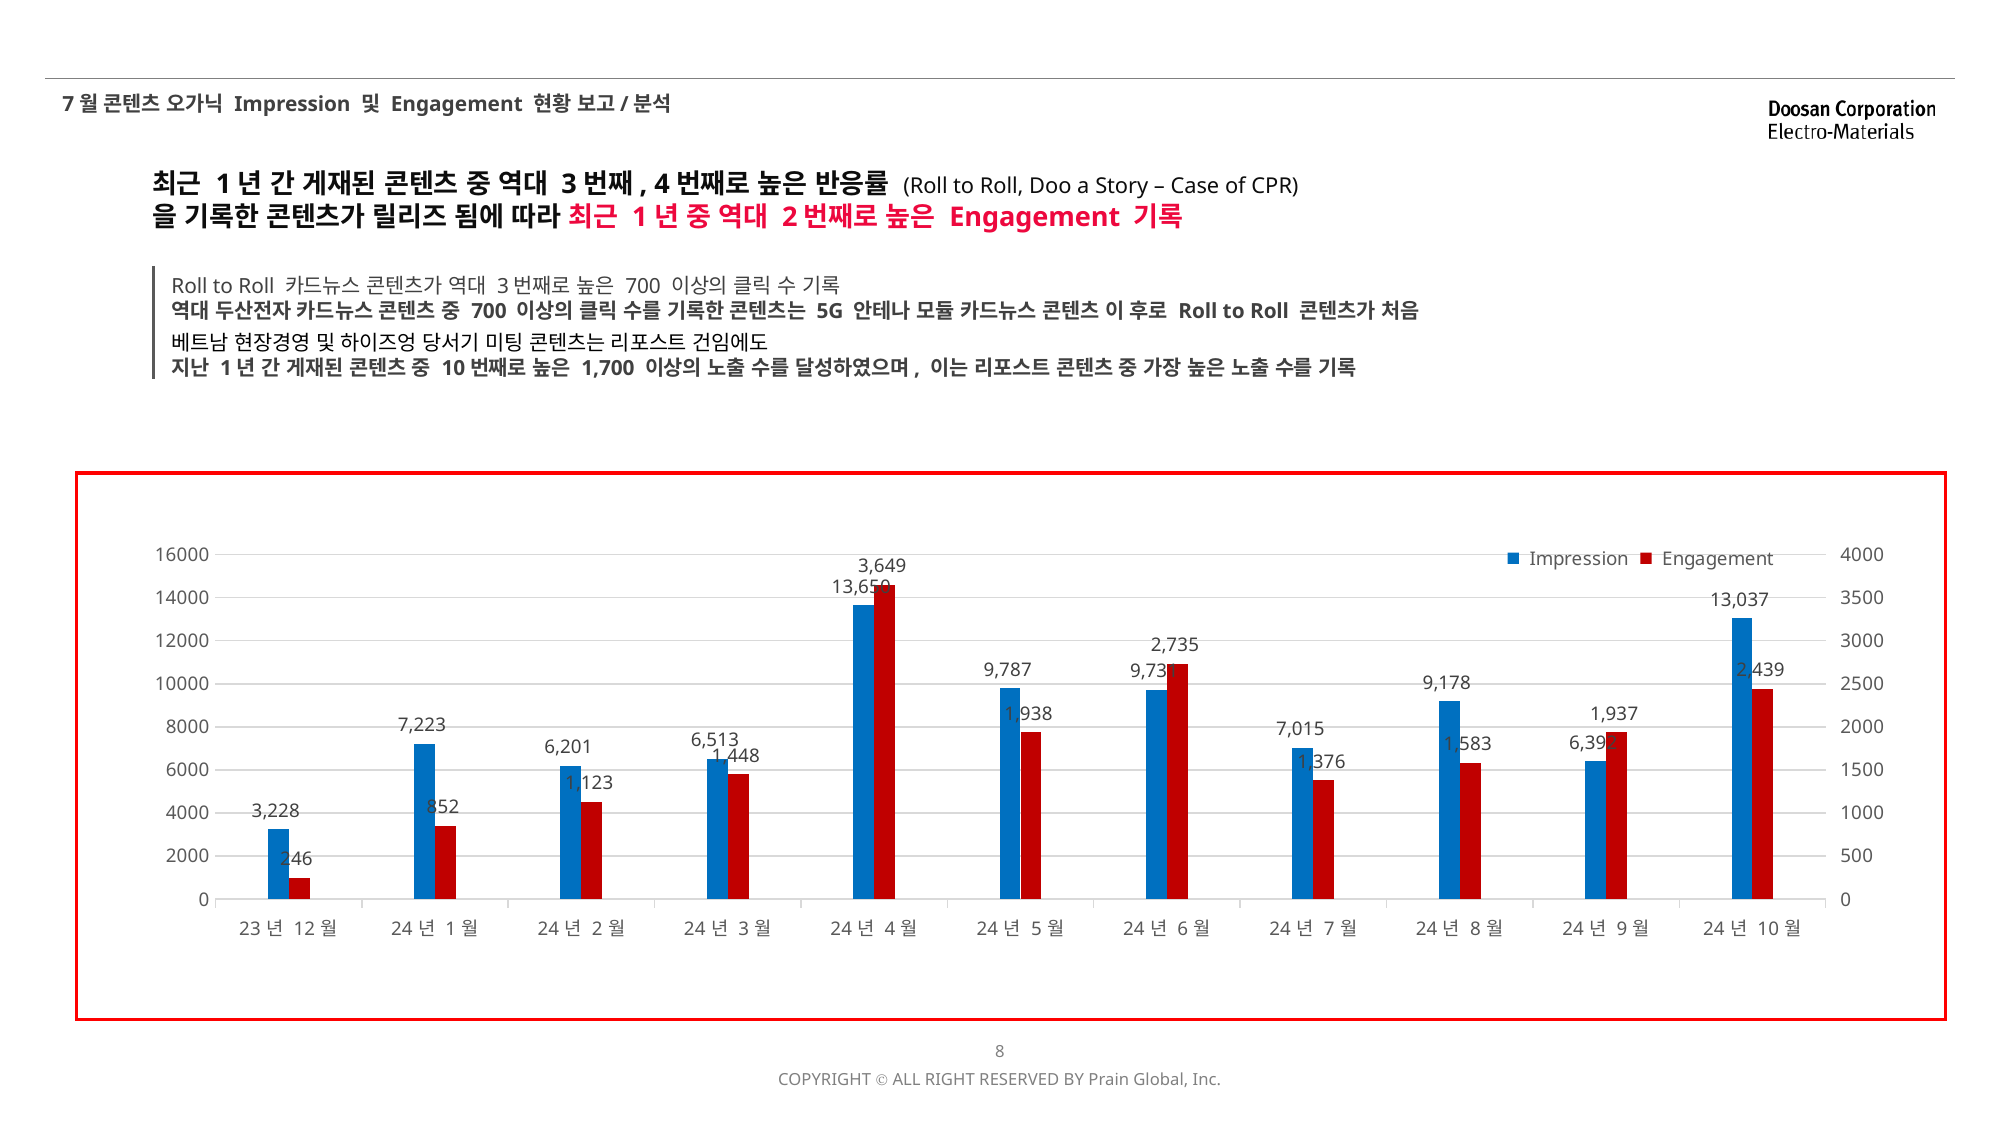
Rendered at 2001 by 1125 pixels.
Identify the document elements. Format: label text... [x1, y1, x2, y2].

text_box 최근 1년 간 게재된 콘텐츠 중 역대 3번째, 4번째로 높은 반응률 (Roll to Roll, Doo a Story – Case of CPR) 을 기록한 콘텐츠가 릴리즈 됨에 따라 최근 1년 중 역대 2번째로 높은 Engagement 기록 [152, 159, 1701, 239]
text_box 7월 콘텐츠 오가닉 Impression 및 Engagement 현황 보고/분석 [47, 83, 694, 124]
chart [76, 530, 1924, 1010]
text_box Roll to Roll 카드뉴스 콘텐츠가 역대 3번째로 높은 700 이상의 클릭 수 기록 역대 두산전자 카드뉴스 콘텐츠 중 700 이상의 클릭 수를 기록한 콘텐츠는 5G 안테나 모듈 카드뉴스 콘텐츠 이 후로 Roll to Roll 콘텐츠가 처음 [171, 265, 1766, 355]
text_box [75, 472, 1947, 1021]
text_box 베트남 현장경영 및 하이즈엉 당서기 미팅 콘텐츠는 리포스트 건임에도 지난 1년 간 게재된 콘텐츠 중 10번째로 높은 1,700 이상의 노출 수를 달성하였으며, 이는 리포스트 콘텐츠 중 가장 높은 노출 수를 기록 [171, 322, 1399, 387]
